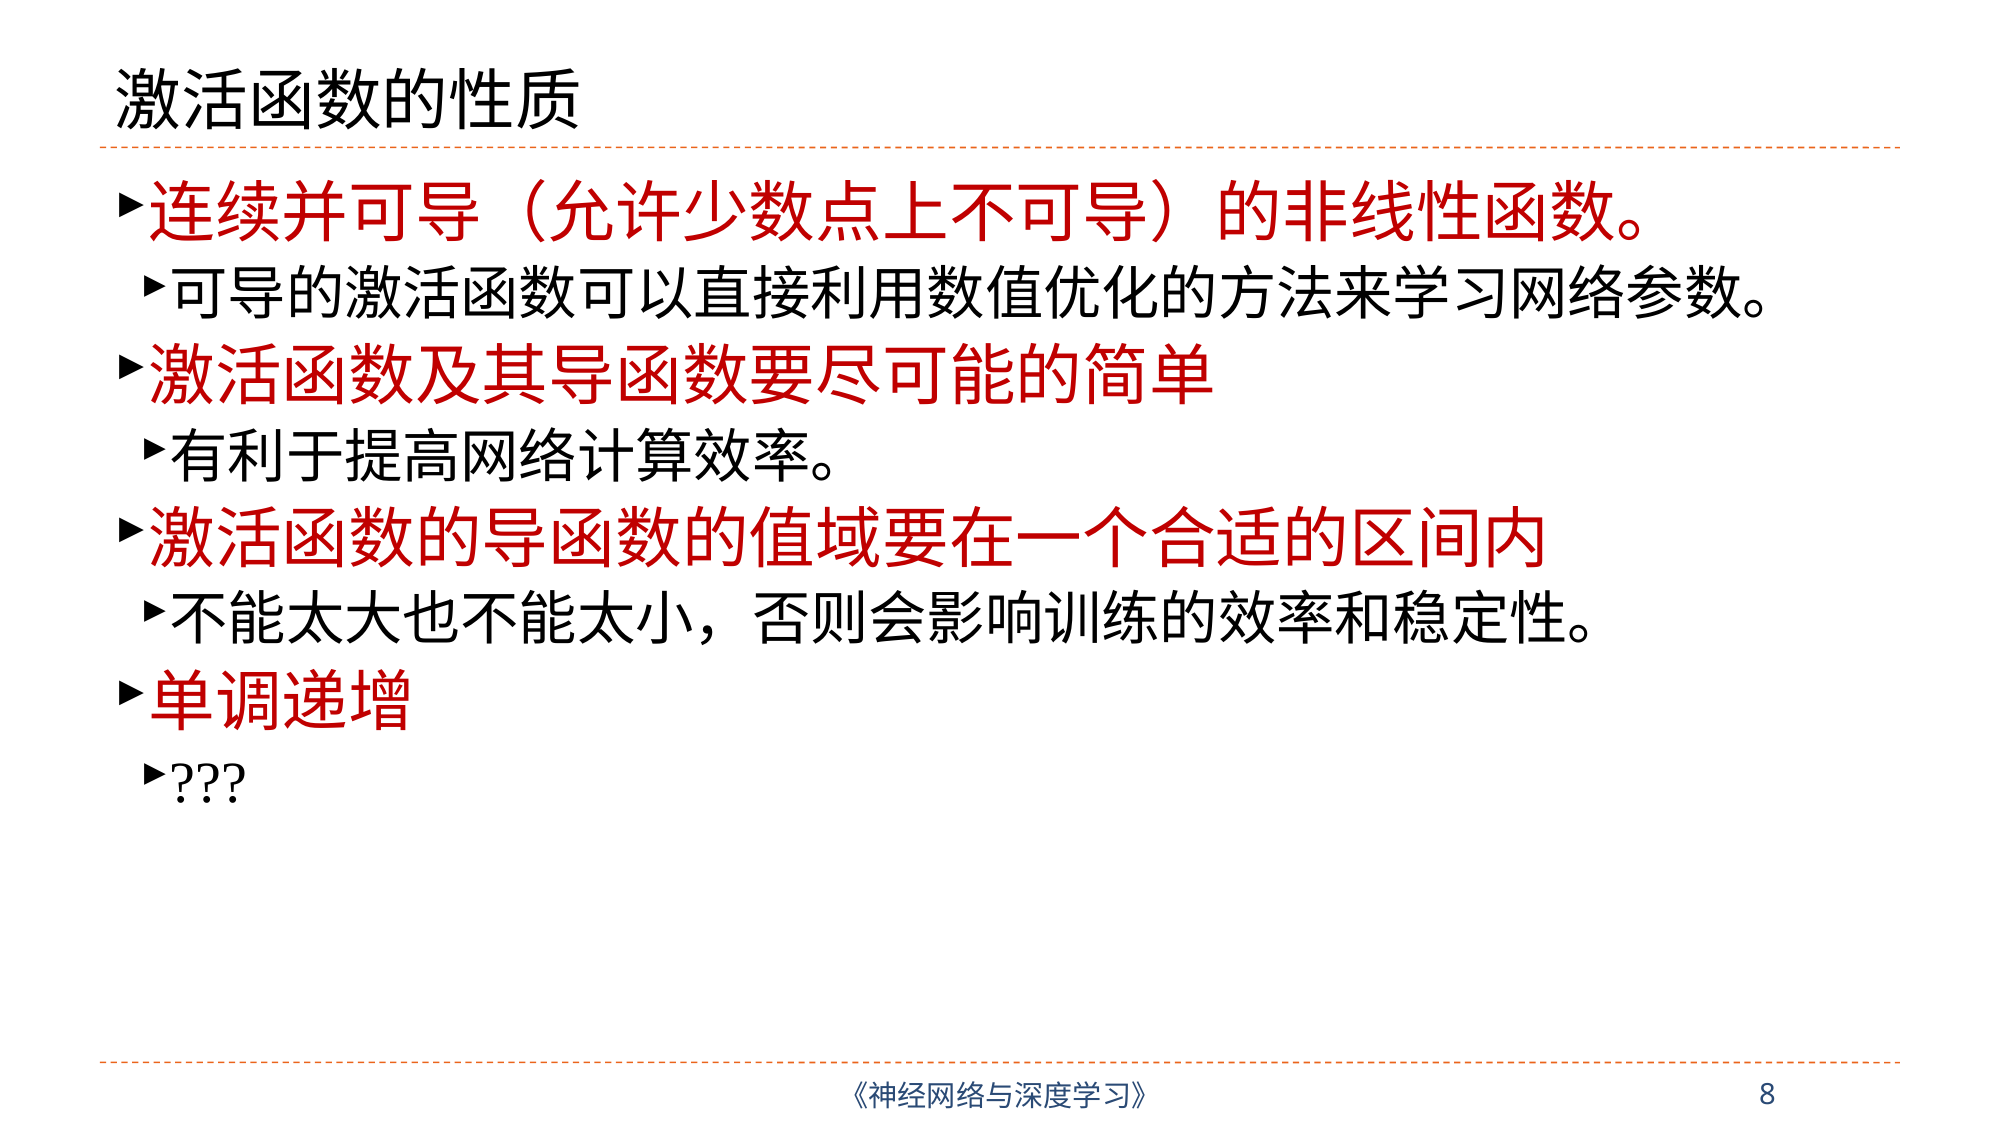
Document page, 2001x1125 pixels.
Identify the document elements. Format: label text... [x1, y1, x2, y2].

list 连续并可导（允许少数点上不可导）的非线性函数。 可导的激活函数可以直接利用数值优化的方法来学习网络参数。 激活函数及其导函数要尽可能的简单 有利于提高网络计算效率。 激活函数的导函数的值域要在一个合适的区间内 不能太大也不能太小，否则会影响训练的效率和稳定性。 单调递增 ??? [99, 162, 1900, 1050]
title 激活函数的性质 [99, 24, 1900, 146]
